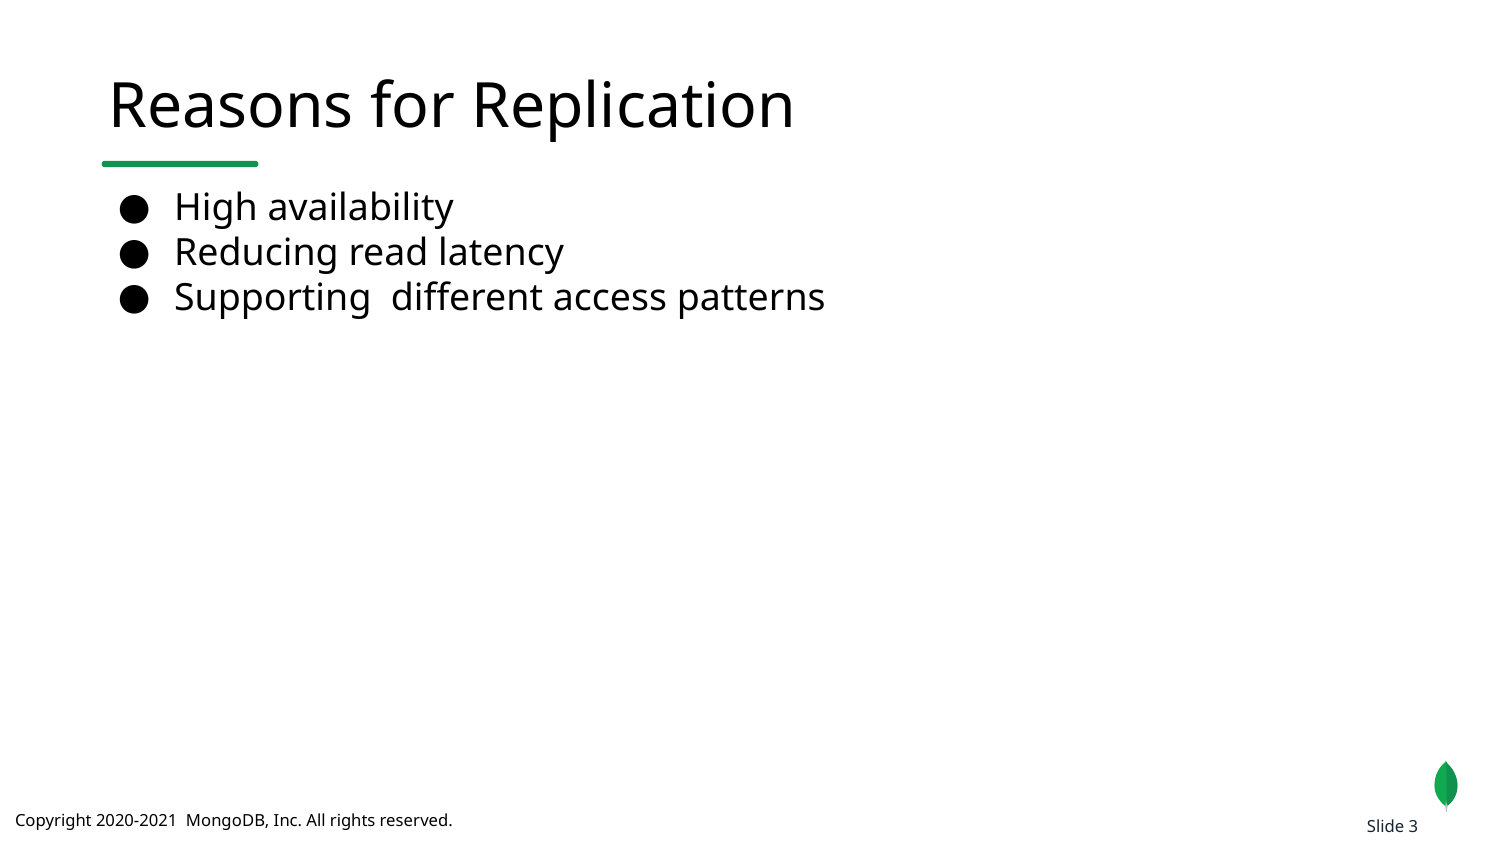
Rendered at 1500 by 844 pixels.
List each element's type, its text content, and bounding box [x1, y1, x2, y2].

slide_number Slide 3 [1189, 800, 1434, 832]
list High availability Reducing read latency Supporting different access patterns [93, 177, 1434, 760]
picture [1433, 759, 1459, 813]
subtitle Reasons for Replication [93, 49, 1429, 134]
